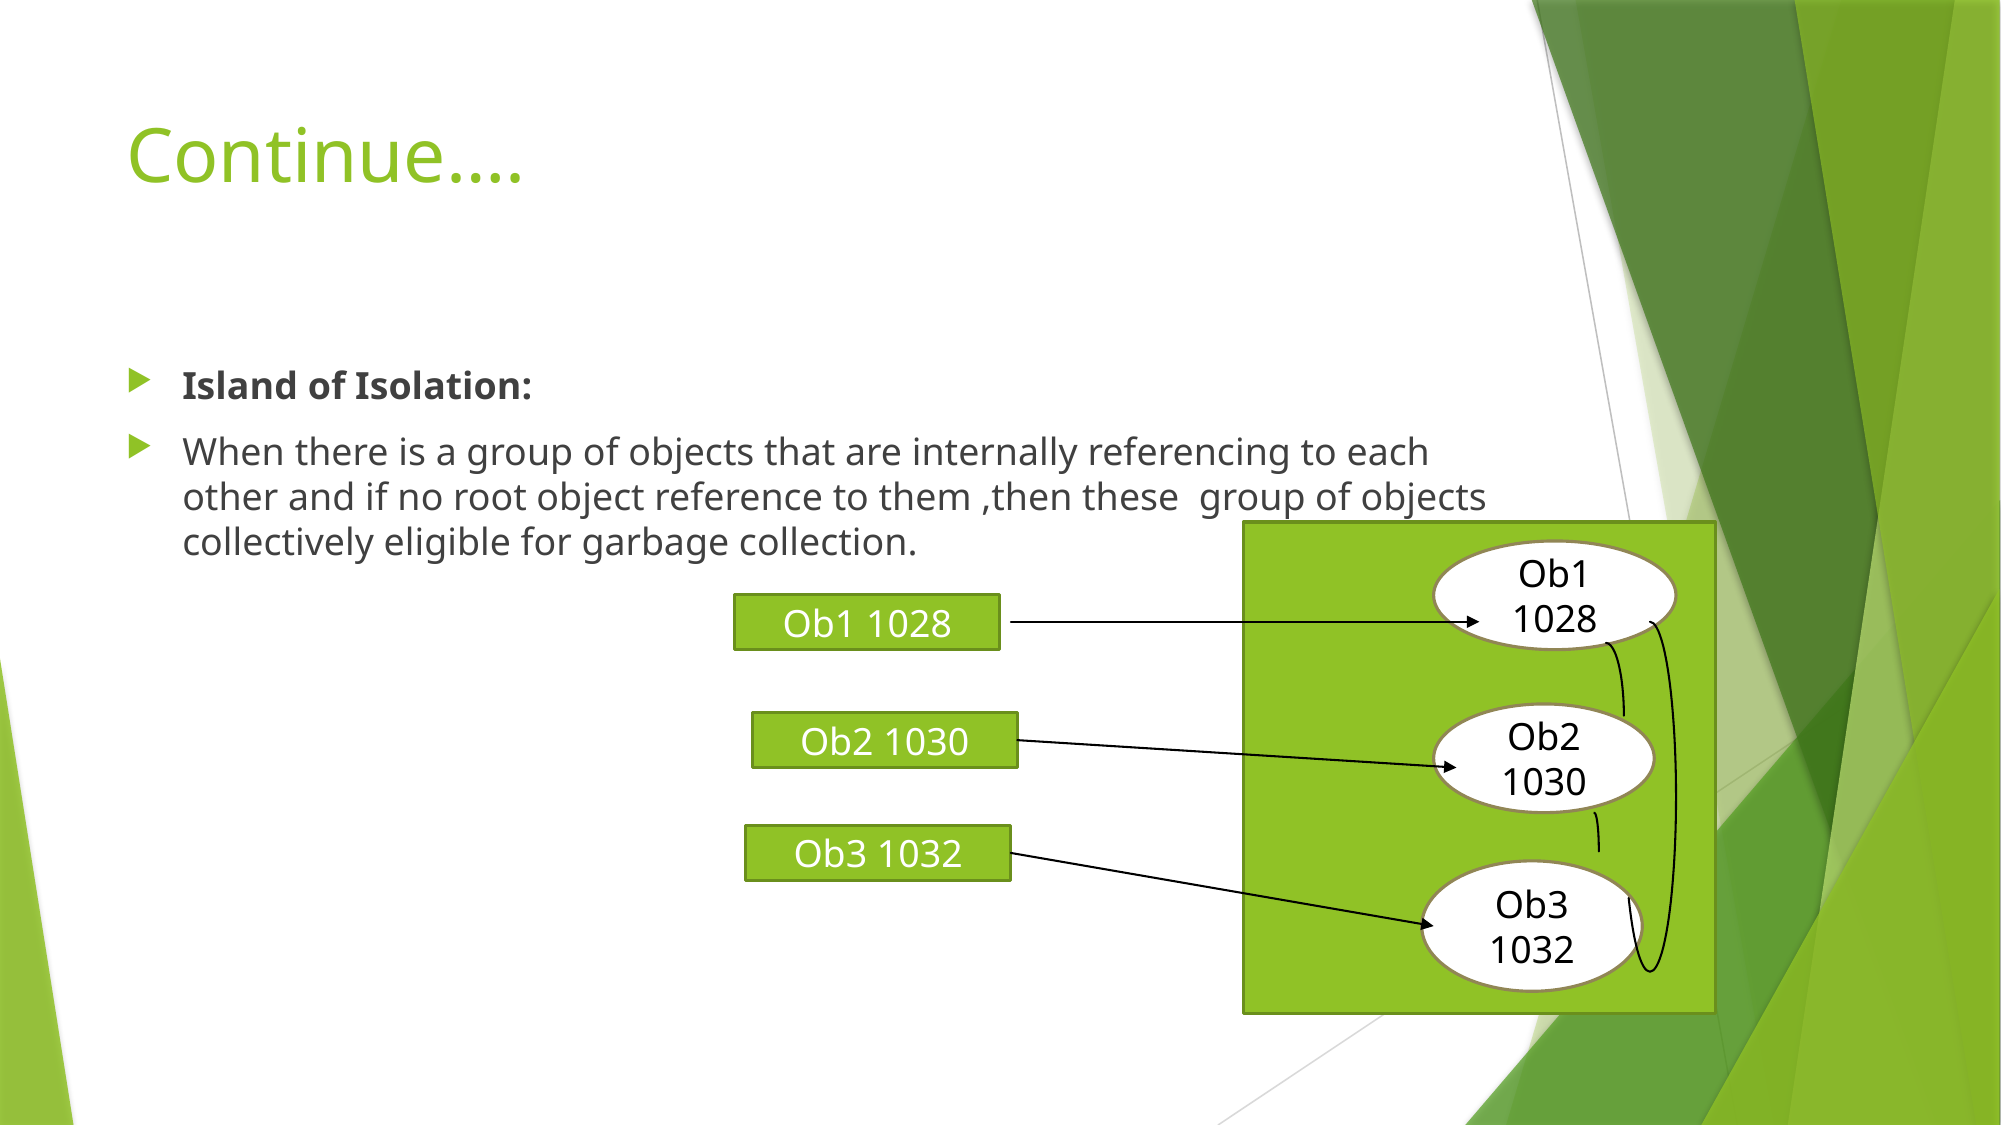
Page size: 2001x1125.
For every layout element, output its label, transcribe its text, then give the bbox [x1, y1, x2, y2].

text_box Ob2 1030 [1438, 702, 1649, 815]
text_box Ob2 1030 [751, 711, 1019, 769]
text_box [1010, 852, 1435, 927]
title Continue…. [111, 99, 1522, 317]
list Island of Isolation: When there is a group of objects that are internally referencing to each other and if no root object reference to them ,then these group of objects collectively eligible for garbage collection. [111, 354, 1522, 992]
text_box [1593, 811, 1600, 853]
text_box [1627, 620, 1678, 973]
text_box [1016, 739, 1457, 769]
text_box Ob3 1032 [1421, 859, 1636, 993]
text_box Ob3 1032 [744, 824, 1012, 882]
text_box [1604, 641, 1625, 717]
text_box [1603, 811, 1613, 851]
text_box Ob1 1028 [733, 593, 1001, 651]
text_box [1600, 811, 1606, 851]
text_box [1242, 520, 1717, 1015]
text_box Ob1 1028 [1432, 539, 1678, 652]
